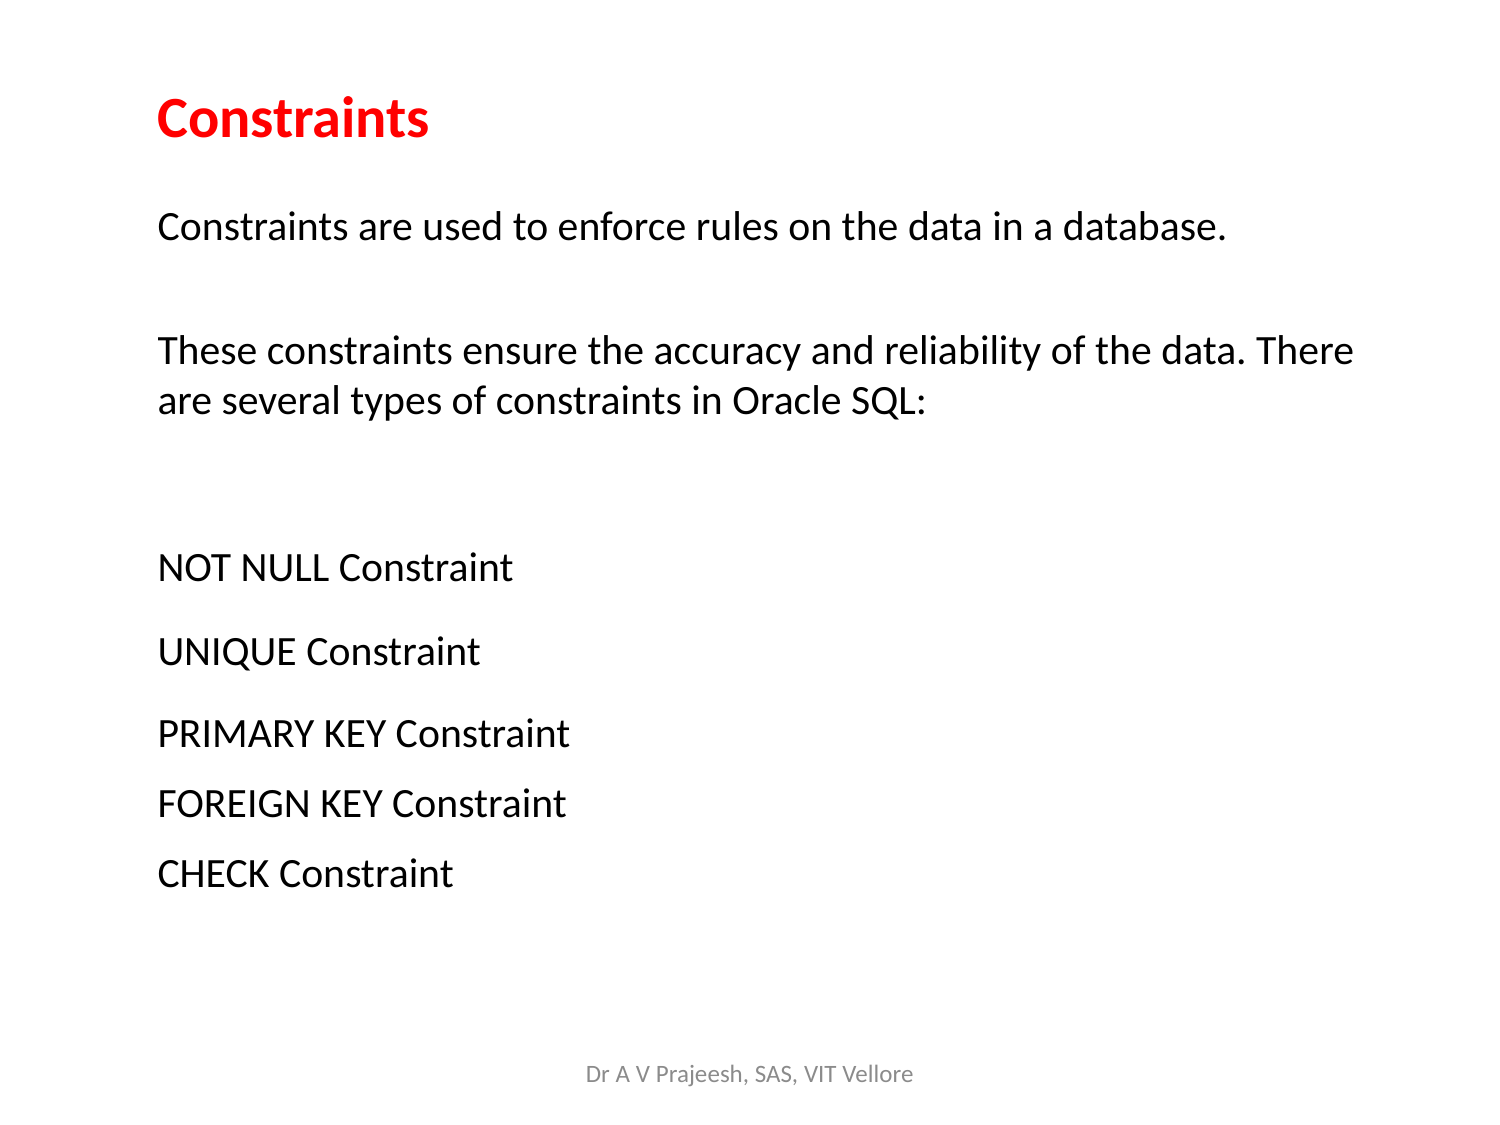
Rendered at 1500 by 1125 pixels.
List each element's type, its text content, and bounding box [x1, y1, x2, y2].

text_box These constraints ensure the accuracy and reliability of the data. There are several types of constraints in Oracle SQL: [142, 315, 1391, 430]
text_box CHECK Constraint [142, 838, 893, 904]
text_box Constraints are used to enforce rules on the data in a database. [142, 191, 1336, 257]
text_box FOREIGN KEY Constraint [142, 768, 893, 834]
text_box UNIQUE Constraint [142, 615, 893, 681]
text_box PRIMARY KEY Constraint [142, 698, 893, 764]
footer Dr A V Prajeesh, SAS, VIT Vellore [496, 1042, 1004, 1103]
text_box Constraints [142, 71, 893, 157]
text_box NOT NULL Constraint [142, 532, 893, 597]
